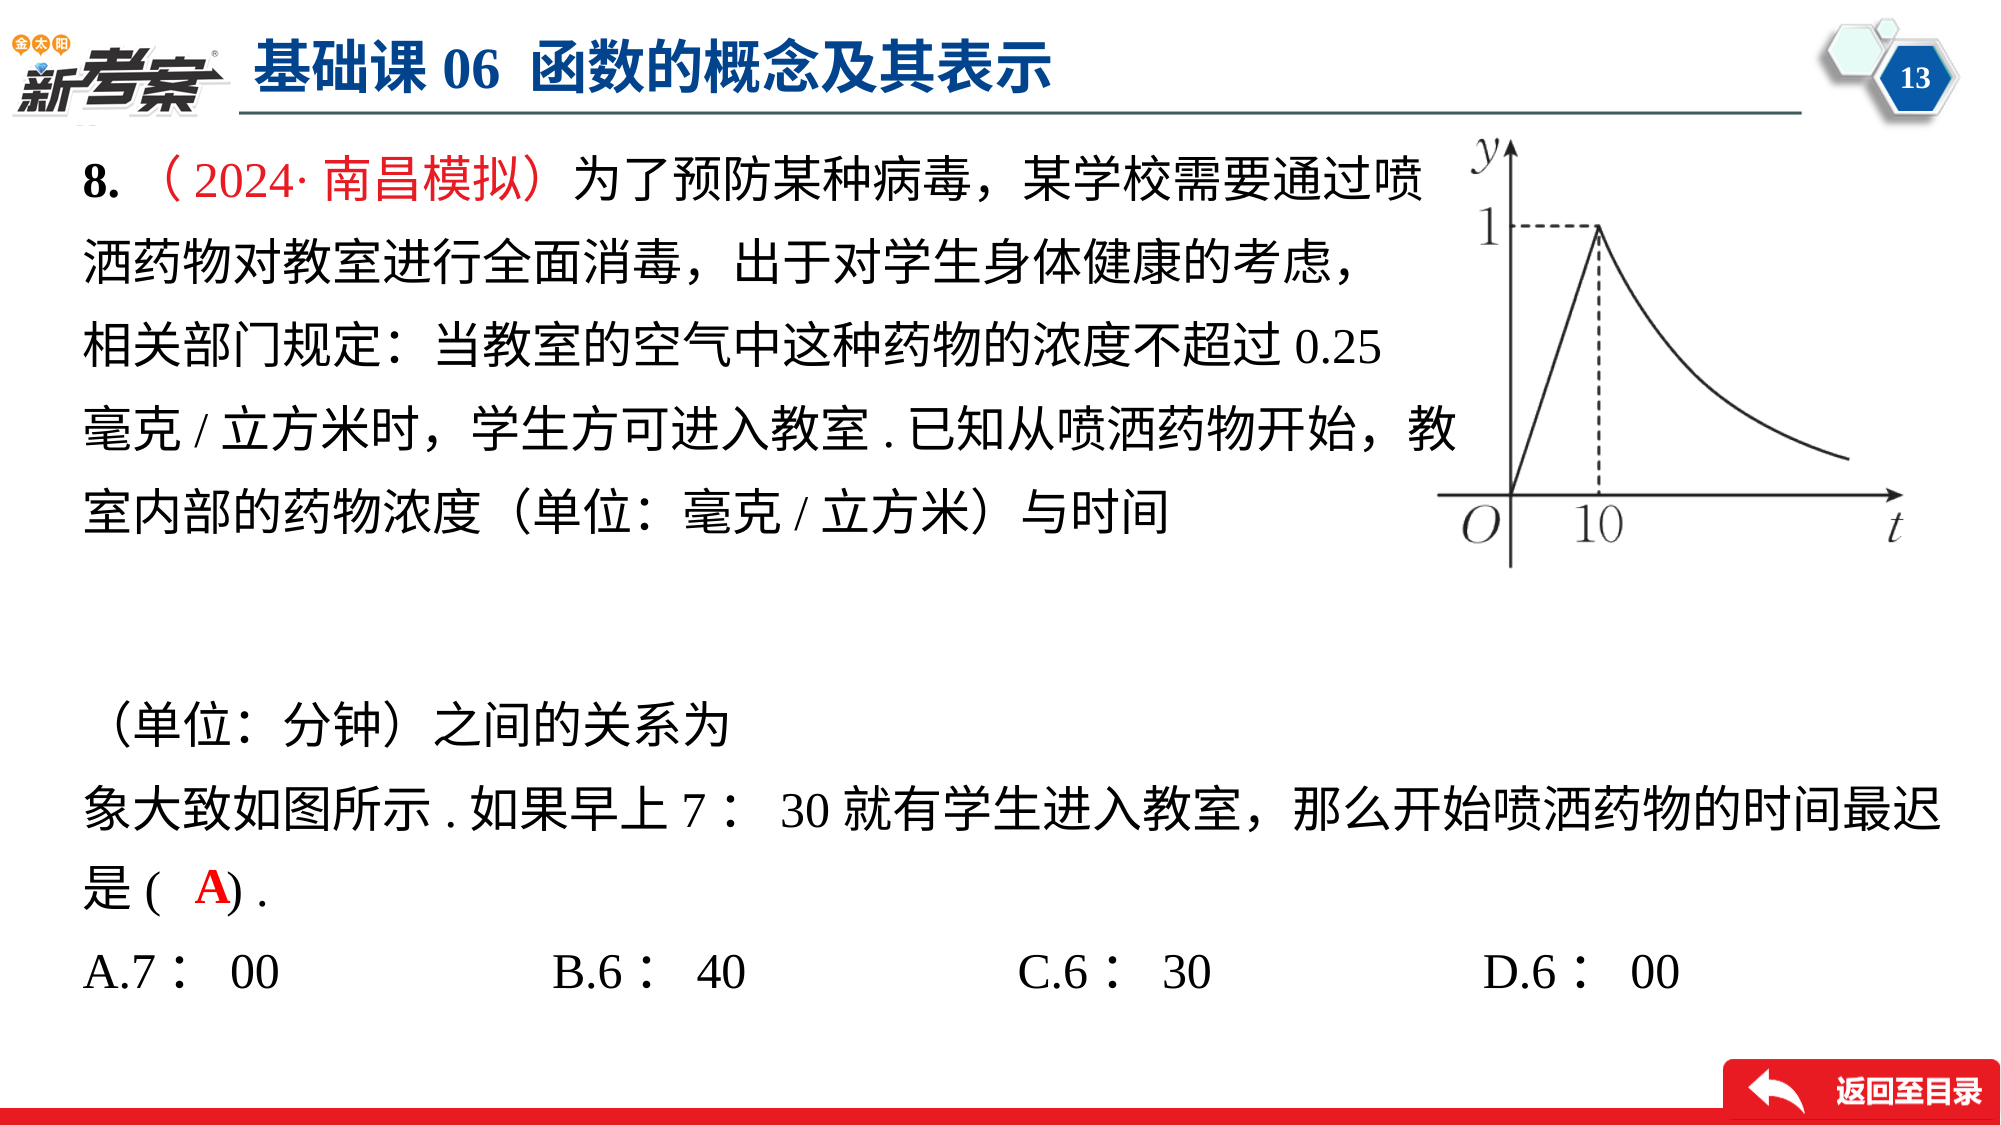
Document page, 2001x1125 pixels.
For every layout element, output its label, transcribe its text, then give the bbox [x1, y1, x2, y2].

text_box A.7：00 B.6：40 C.6：30 D.6：00 [82, 919, 1917, 991]
text_box 象大致如图所示.如果早上7：30就有学生进入教室，那么开始喷洒药物的时间最迟 是( ) . [82, 754, 1918, 909]
picture [0, 0, 2001, 1125]
